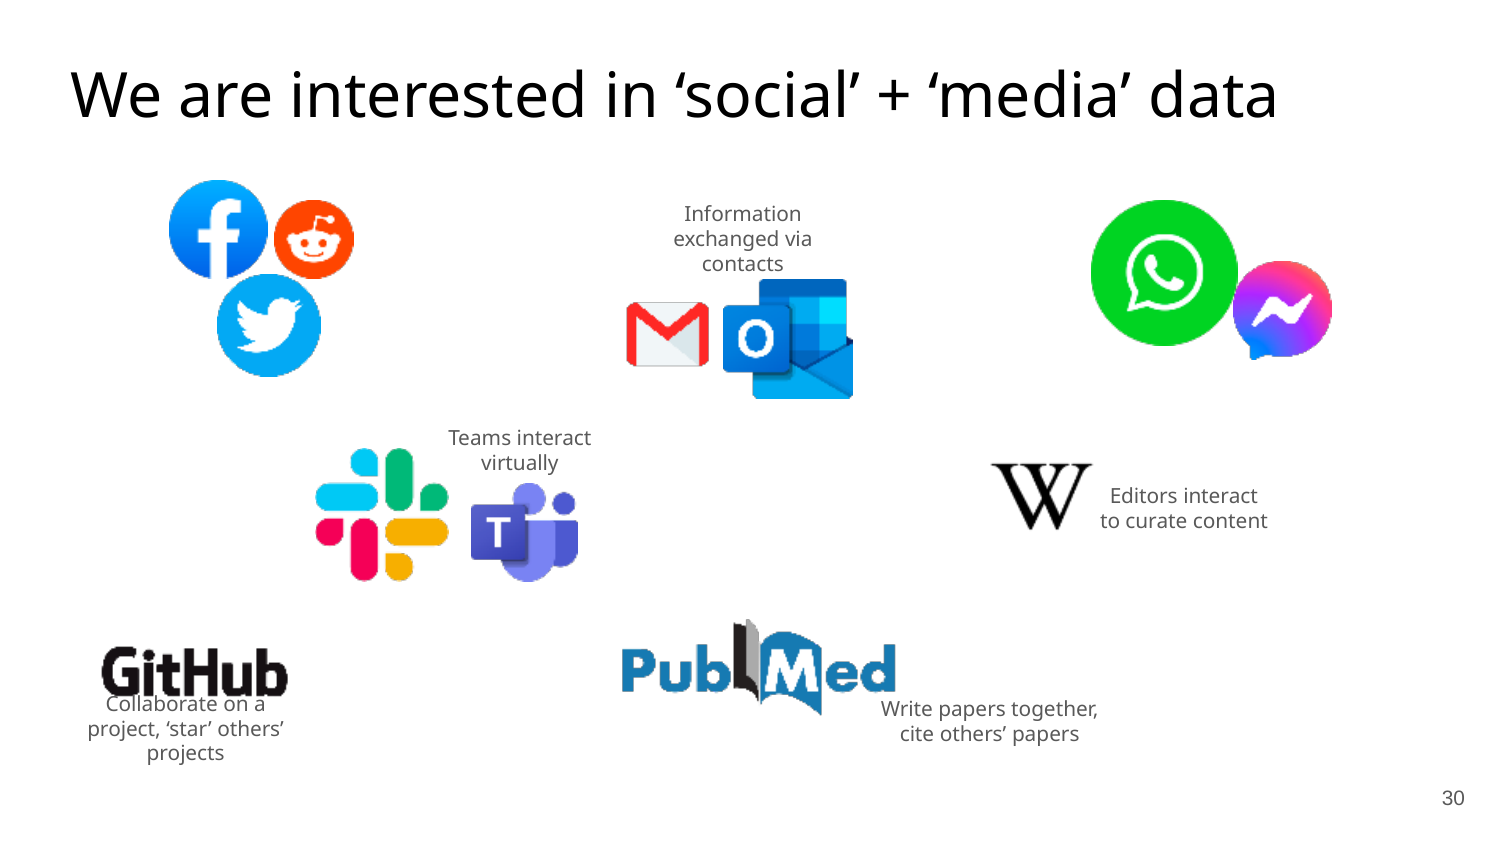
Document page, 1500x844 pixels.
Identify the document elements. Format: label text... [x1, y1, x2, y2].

picture [581, 549, 937, 786]
picture [315, 448, 449, 582]
picture [238, 298, 301, 353]
text_box Collaborate on a project, ‘star’ others’ projects [56, 713, 315, 742]
text_box Teams interact virtually [420, 435, 620, 464]
text_box Information exchanged via contacts [633, 210, 853, 265]
text_box Write papers together, cite others’ papers [941, 705, 1119, 735]
picture [168, 180, 268, 316]
picture [278, 334, 321, 377]
picture [723, 278, 853, 399]
picture [274, 199, 354, 316]
text_box Editors interact to curate content [1100, 493, 1283, 522]
picture [1091, 199, 1332, 360]
picture [88, 628, 303, 717]
text_box We are interested in ‘social’ + ‘media’ data [70, 70, 1497, 151]
picture [471, 483, 578, 582]
slide_number 30 [1389, 764, 1480, 830]
picture [217, 334, 260, 377]
picture [988, 443, 1095, 550]
picture [624, 290, 713, 379]
